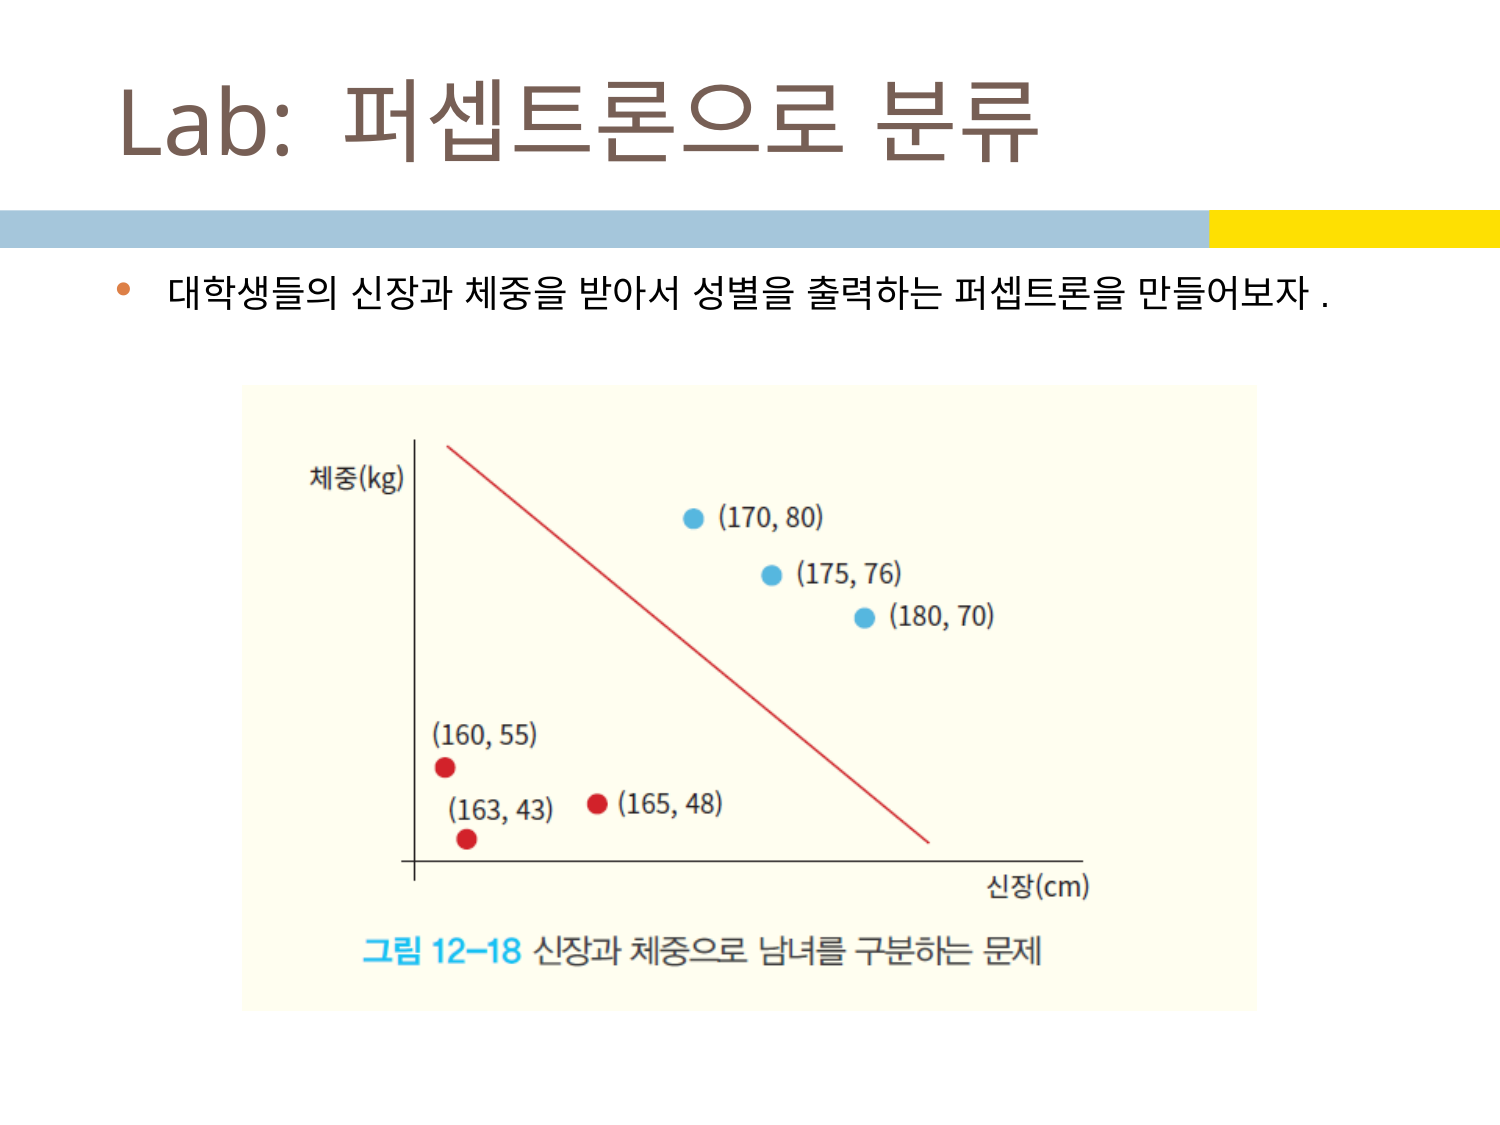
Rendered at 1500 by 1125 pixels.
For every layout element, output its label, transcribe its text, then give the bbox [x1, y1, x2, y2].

list 대학생들의 신장과 체중을 받아서 성별을 출력하는 퍼셉트론을 만들어보자. [100, 262, 1438, 1000]
title Lab: 퍼셉트론으로 분류 [100, 37, 1438, 200]
picture [242, 385, 1258, 1011]
